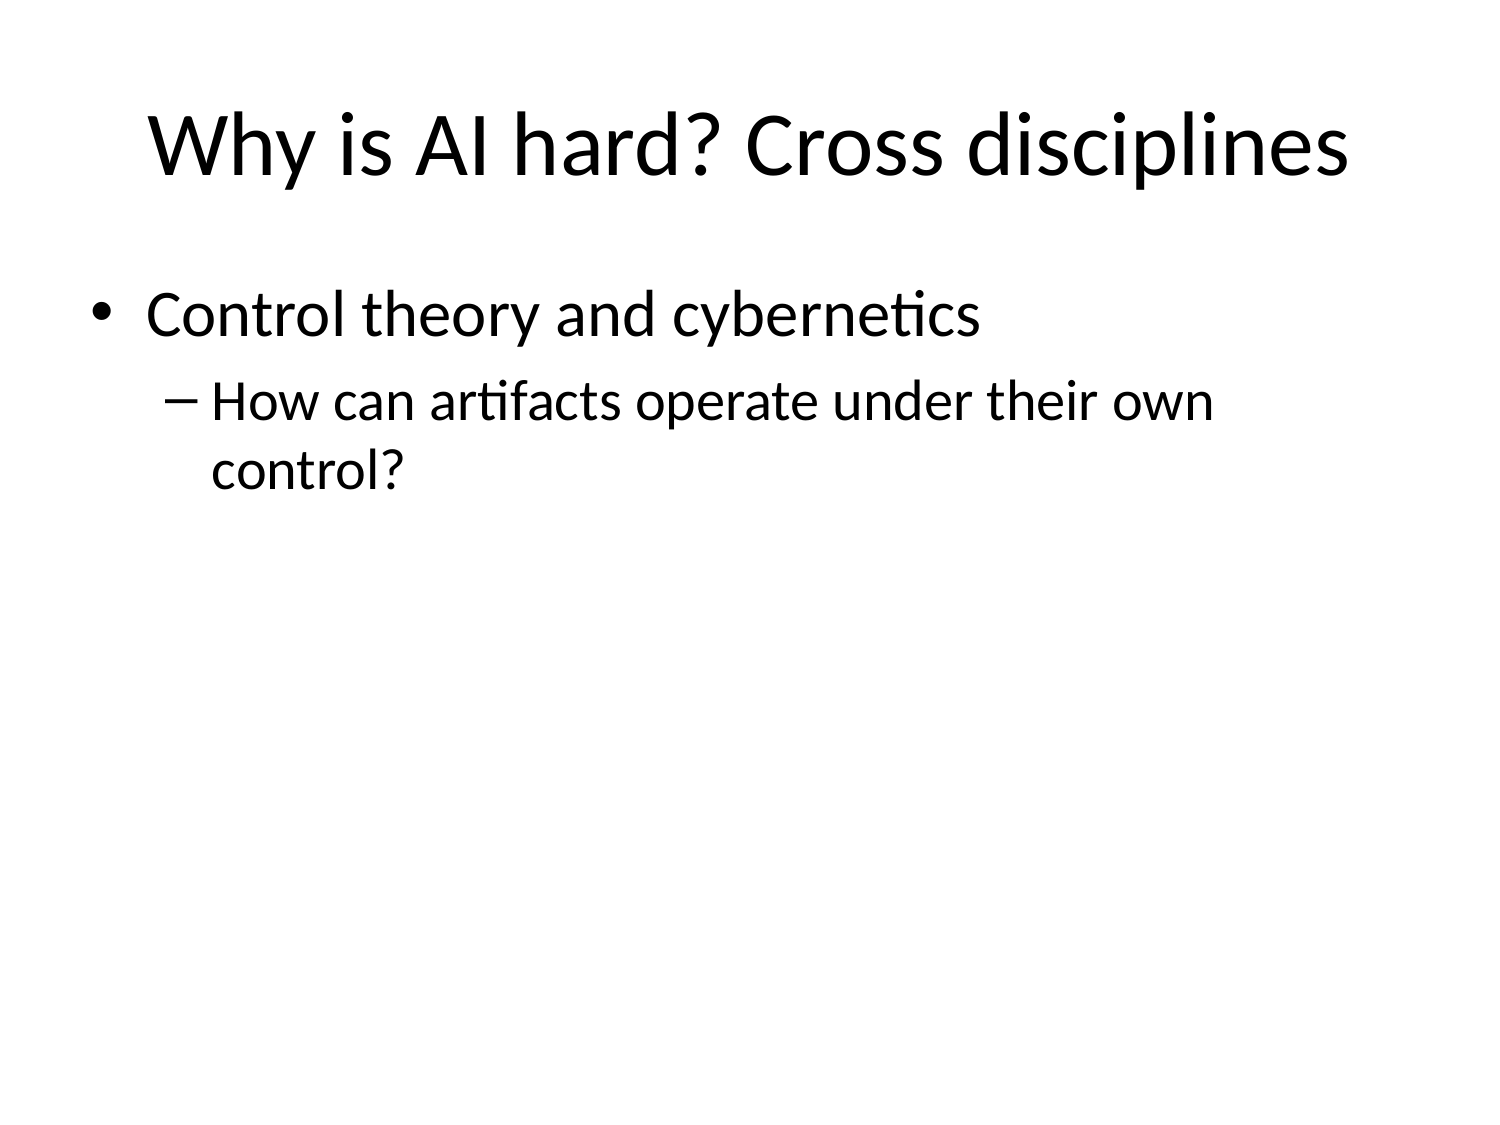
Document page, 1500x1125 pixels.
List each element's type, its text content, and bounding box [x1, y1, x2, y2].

title Why is AI hard? Cross disciplines [75, 45, 1425, 233]
list Control theory and cybernetics How can artifacts operate under their own control? [75, 262, 1425, 1005]
